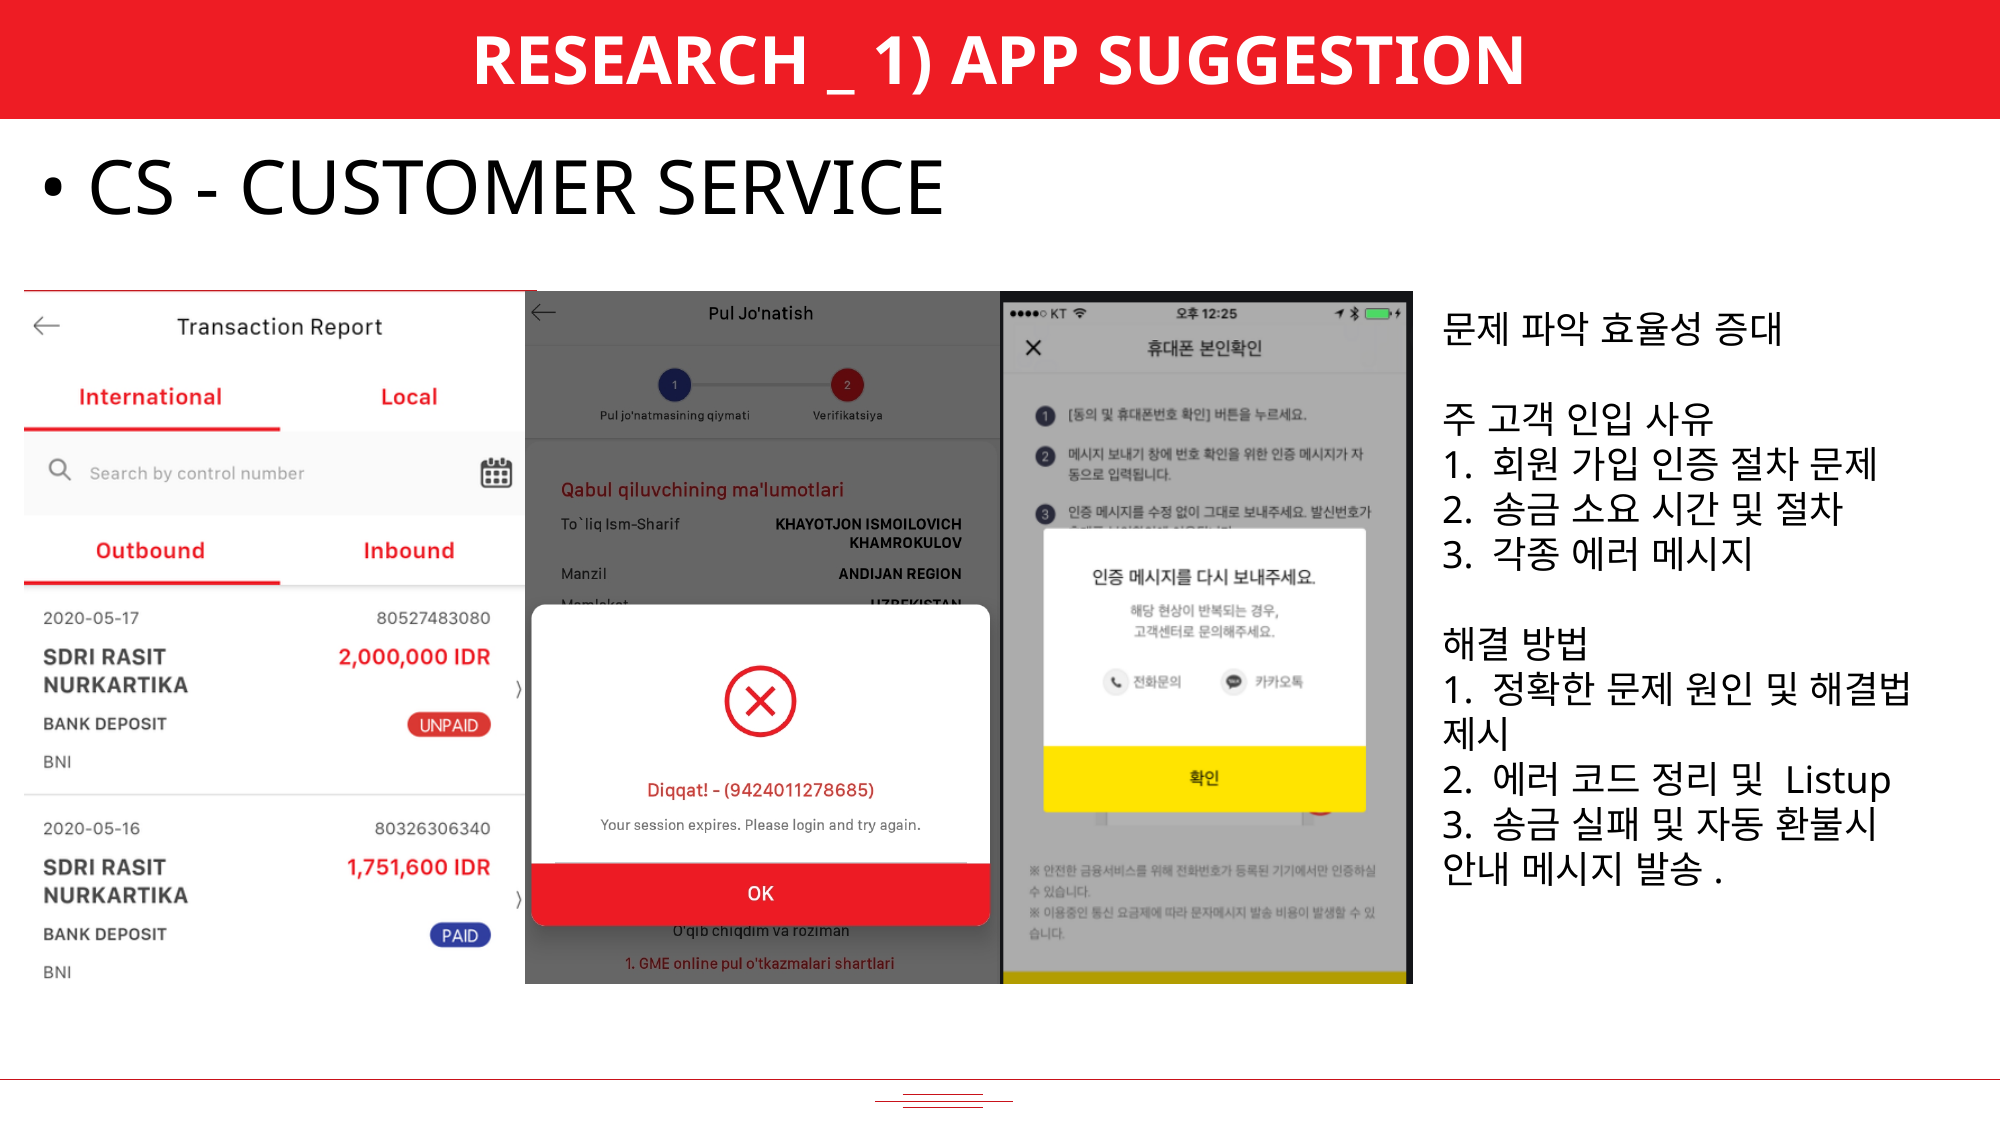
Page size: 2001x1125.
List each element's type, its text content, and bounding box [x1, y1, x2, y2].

picture [24, 290, 1413, 995]
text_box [0, 1079, 2000, 1108]
text_box 문제 파악 효율성 증대 주 고객 인입 사유 1. 회원 가입 인증 절차 문제 2. 송금 소요 시간 및 절차 3. 각종 에러 메시지 해결 방법 1. 정확한 문제 원인 및 해결법 제시 2. 에러 코드 정리 및 Listup 3. 송금 실패 및 자동 환불시 안내 메시지 발송. [1427, 298, 1971, 899]
text_box • CS - CUSTOMER SERVICE [24, 132, 1046, 291]
text_box RESEARCH _ 1) APP SUGGESTION [0, 0, 2000, 120]
